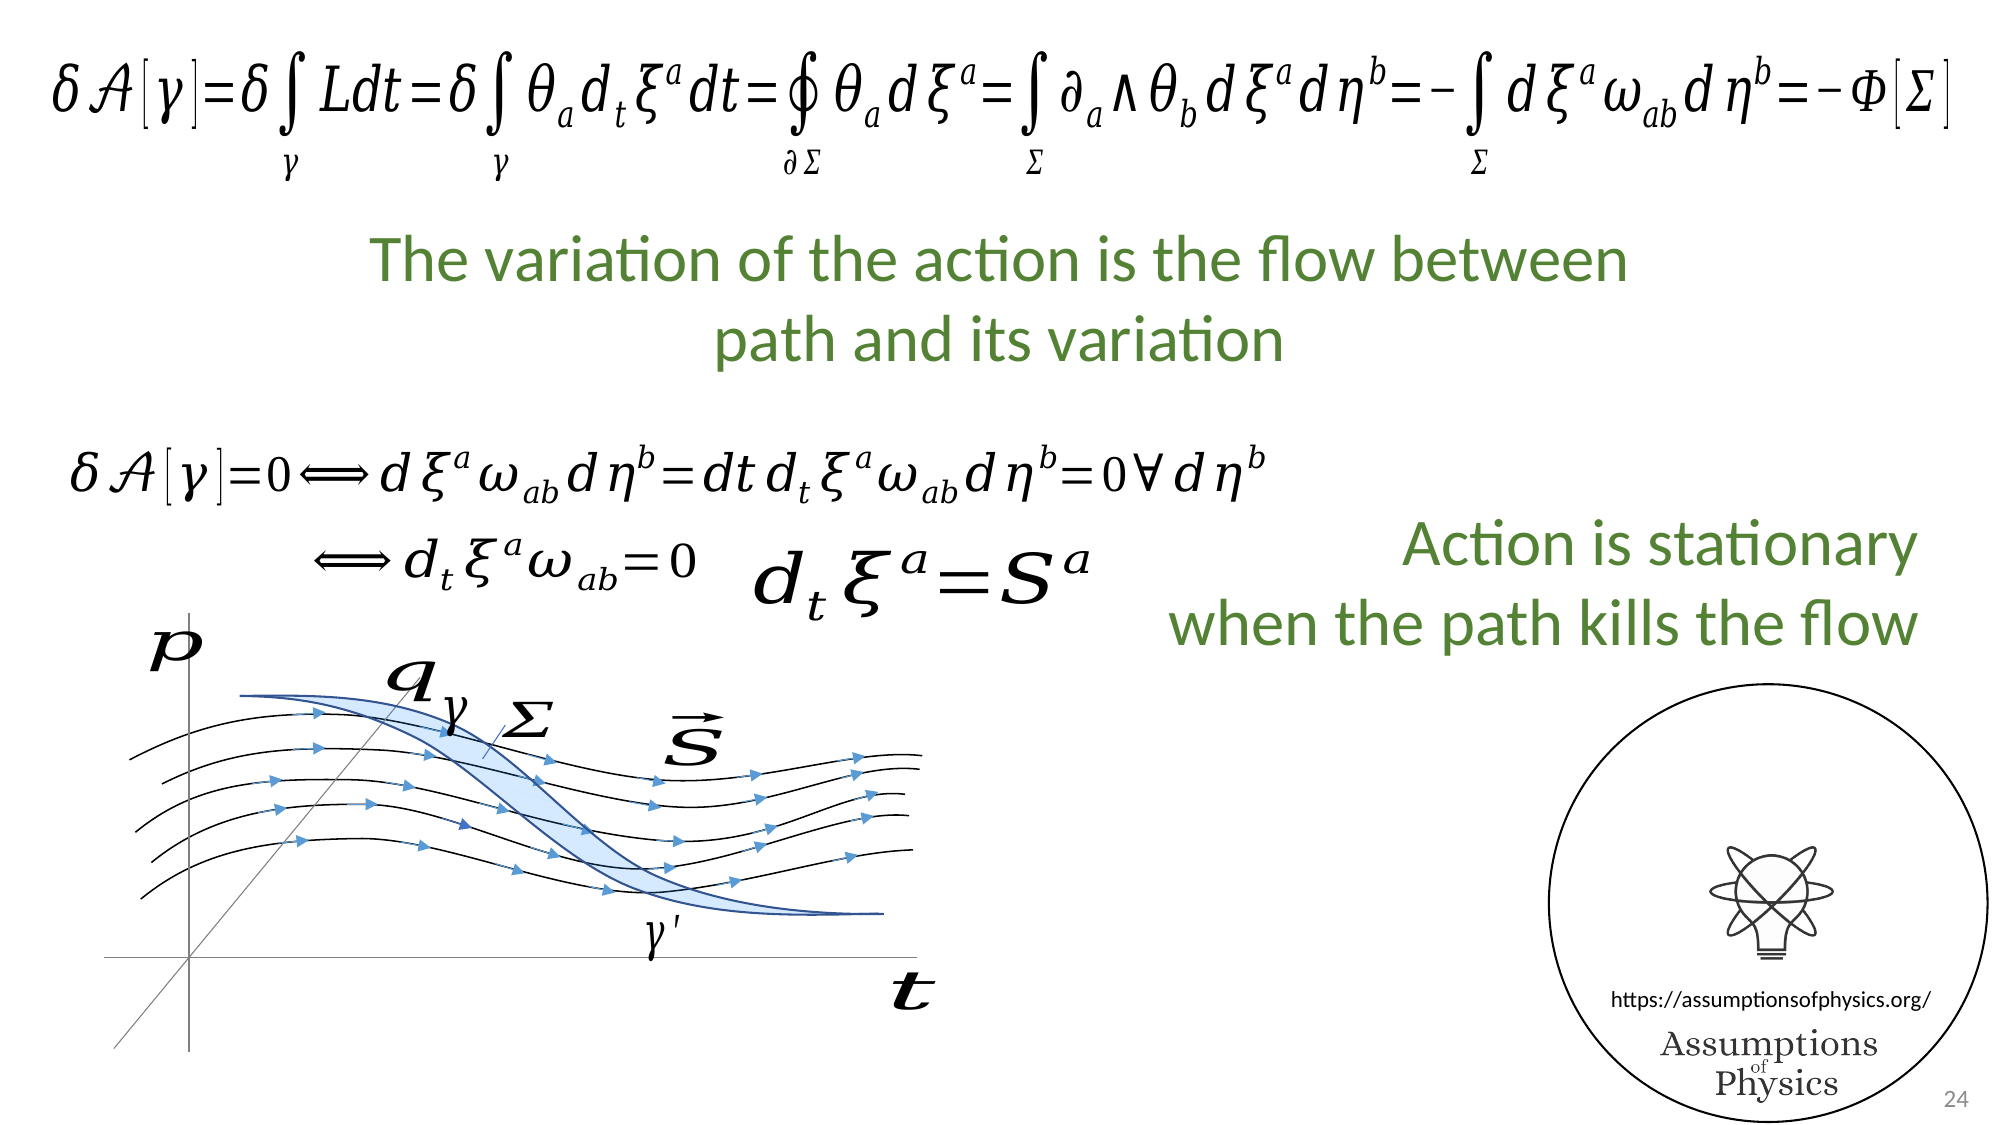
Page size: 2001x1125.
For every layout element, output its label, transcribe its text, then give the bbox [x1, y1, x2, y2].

picture [1660, 1029, 1877, 1103]
text_box The variation of the action is the flow between path and its variation [307, 207, 1693, 382]
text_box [103, 612, 943, 1053]
picture [1709, 846, 1834, 960]
text_box Action is stationary when the path kills the flow [1153, 491, 1934, 666]
slide_number 24 [1893, 1078, 1985, 1116]
